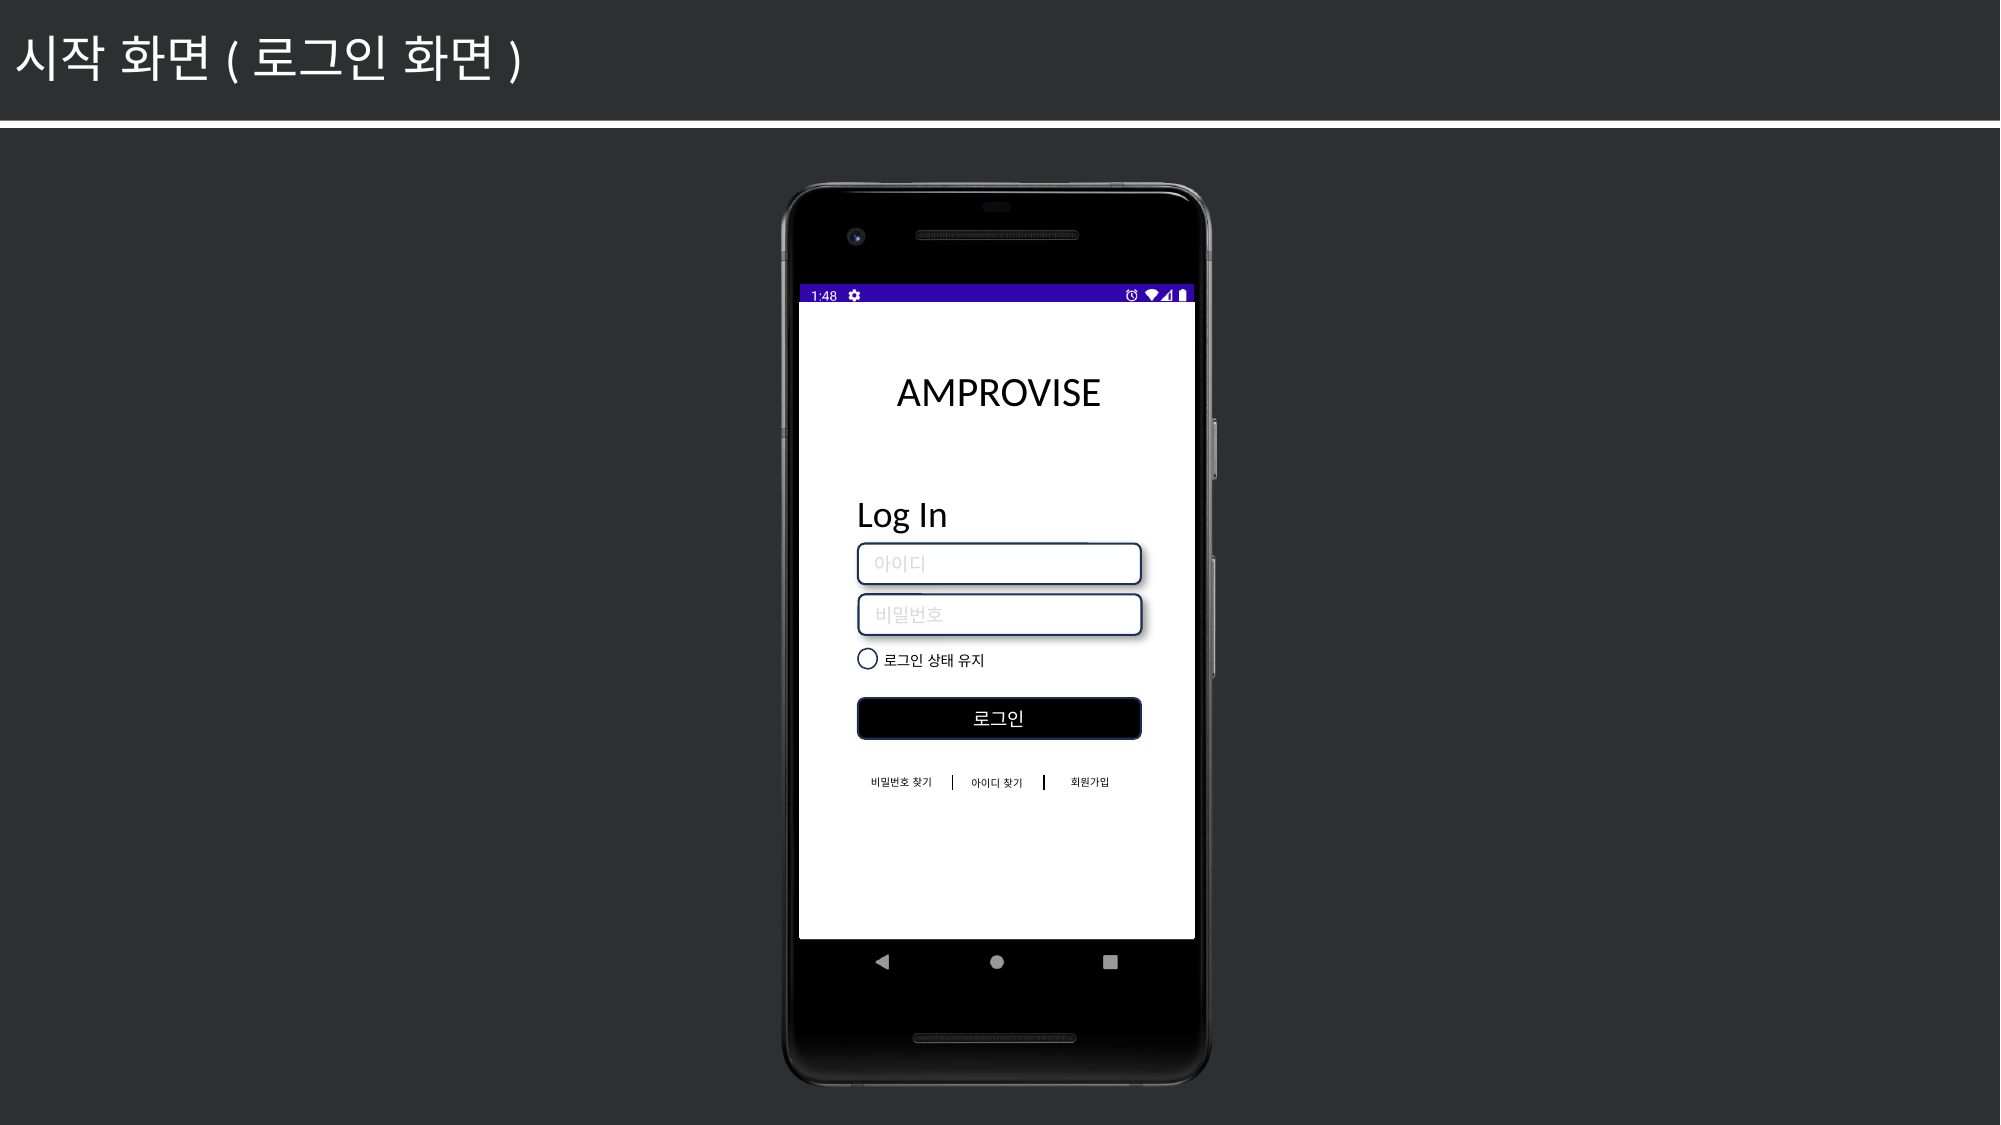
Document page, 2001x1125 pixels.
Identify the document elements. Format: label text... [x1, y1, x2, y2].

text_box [778, 182, 1220, 1087]
text_box 시작 화면(로그인 화면) [0, 20, 1887, 96]
text_box [0, 119, 2000, 129]
